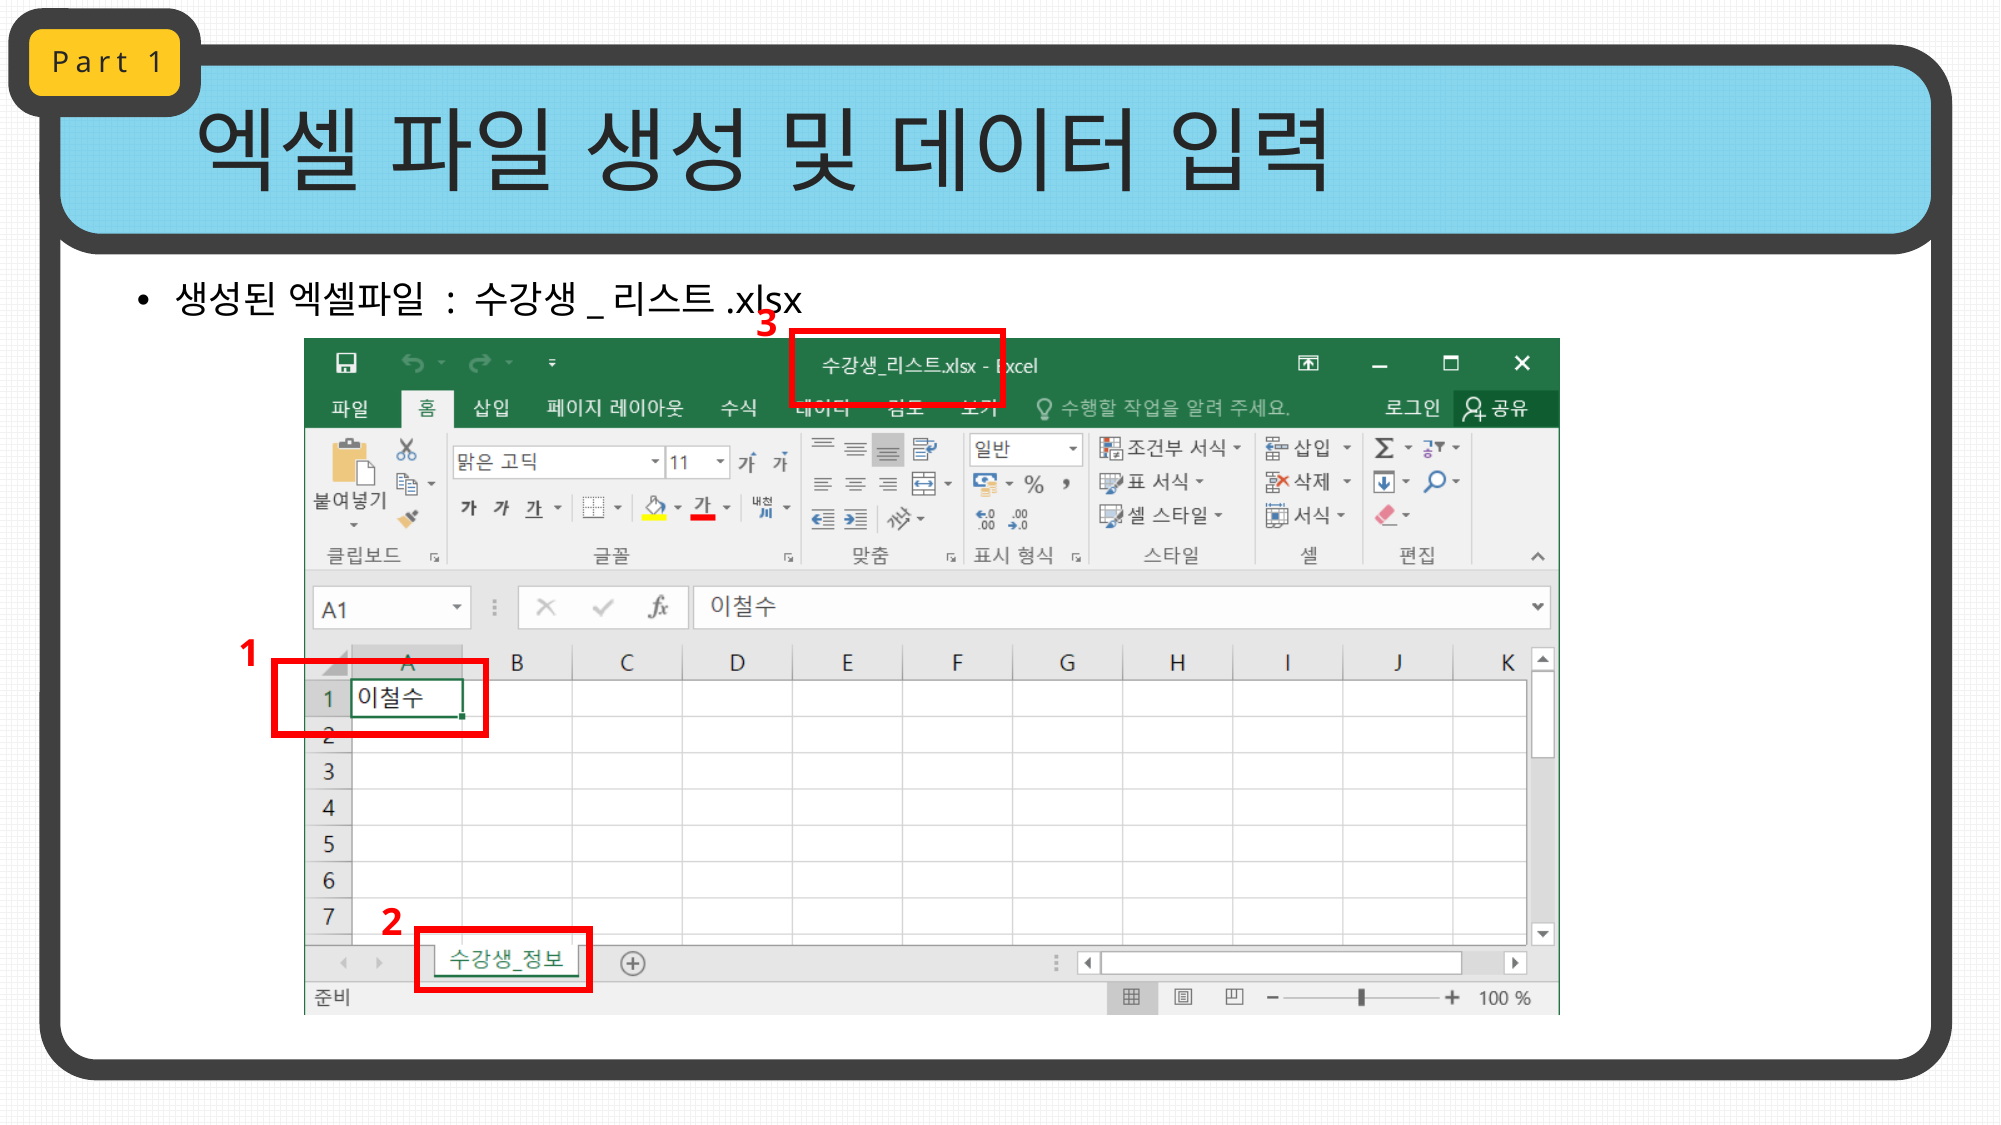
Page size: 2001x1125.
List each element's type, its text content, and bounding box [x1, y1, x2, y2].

text_box 1 [223, 621, 265, 682]
text_box 3 [741, 291, 783, 338]
text_box [791, 330, 1004, 338]
text_box [273, 660, 304, 736]
picture [304, 338, 1560, 1015]
text_box [48, 198, 1943, 1071]
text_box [18, 18, 191, 107]
text_box 엑셀 파일 생성 및 데이터 입력 [179, 85, 1818, 211]
text_box 생성된 엑셀파일 : 수강생_리스트.xlsx [122, 274, 1836, 1003]
text_box [48, 54, 1943, 246]
